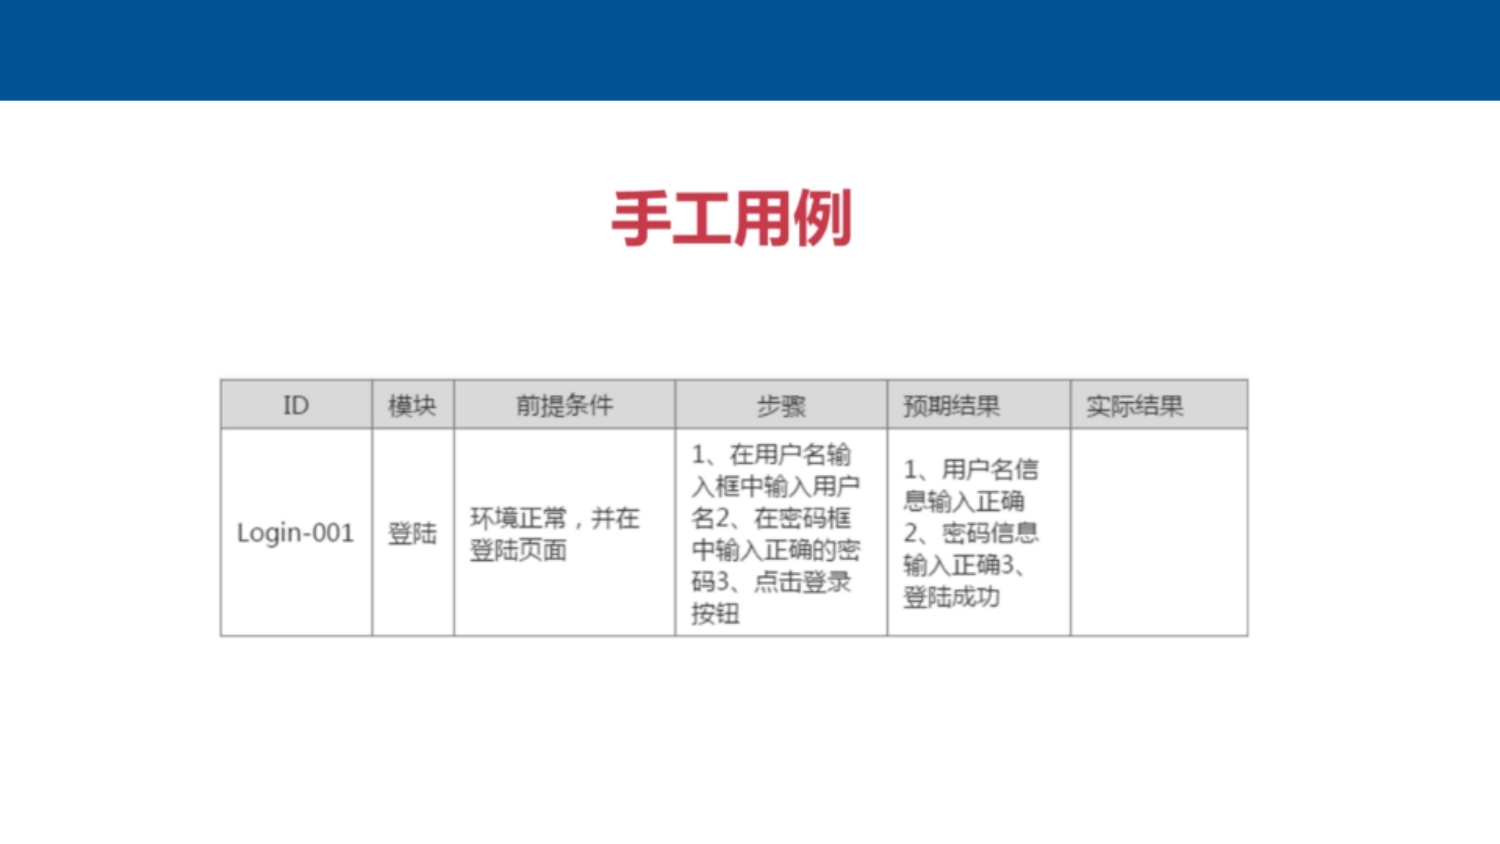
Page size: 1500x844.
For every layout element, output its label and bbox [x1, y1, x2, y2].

picture [160, 150, 1339, 694]
